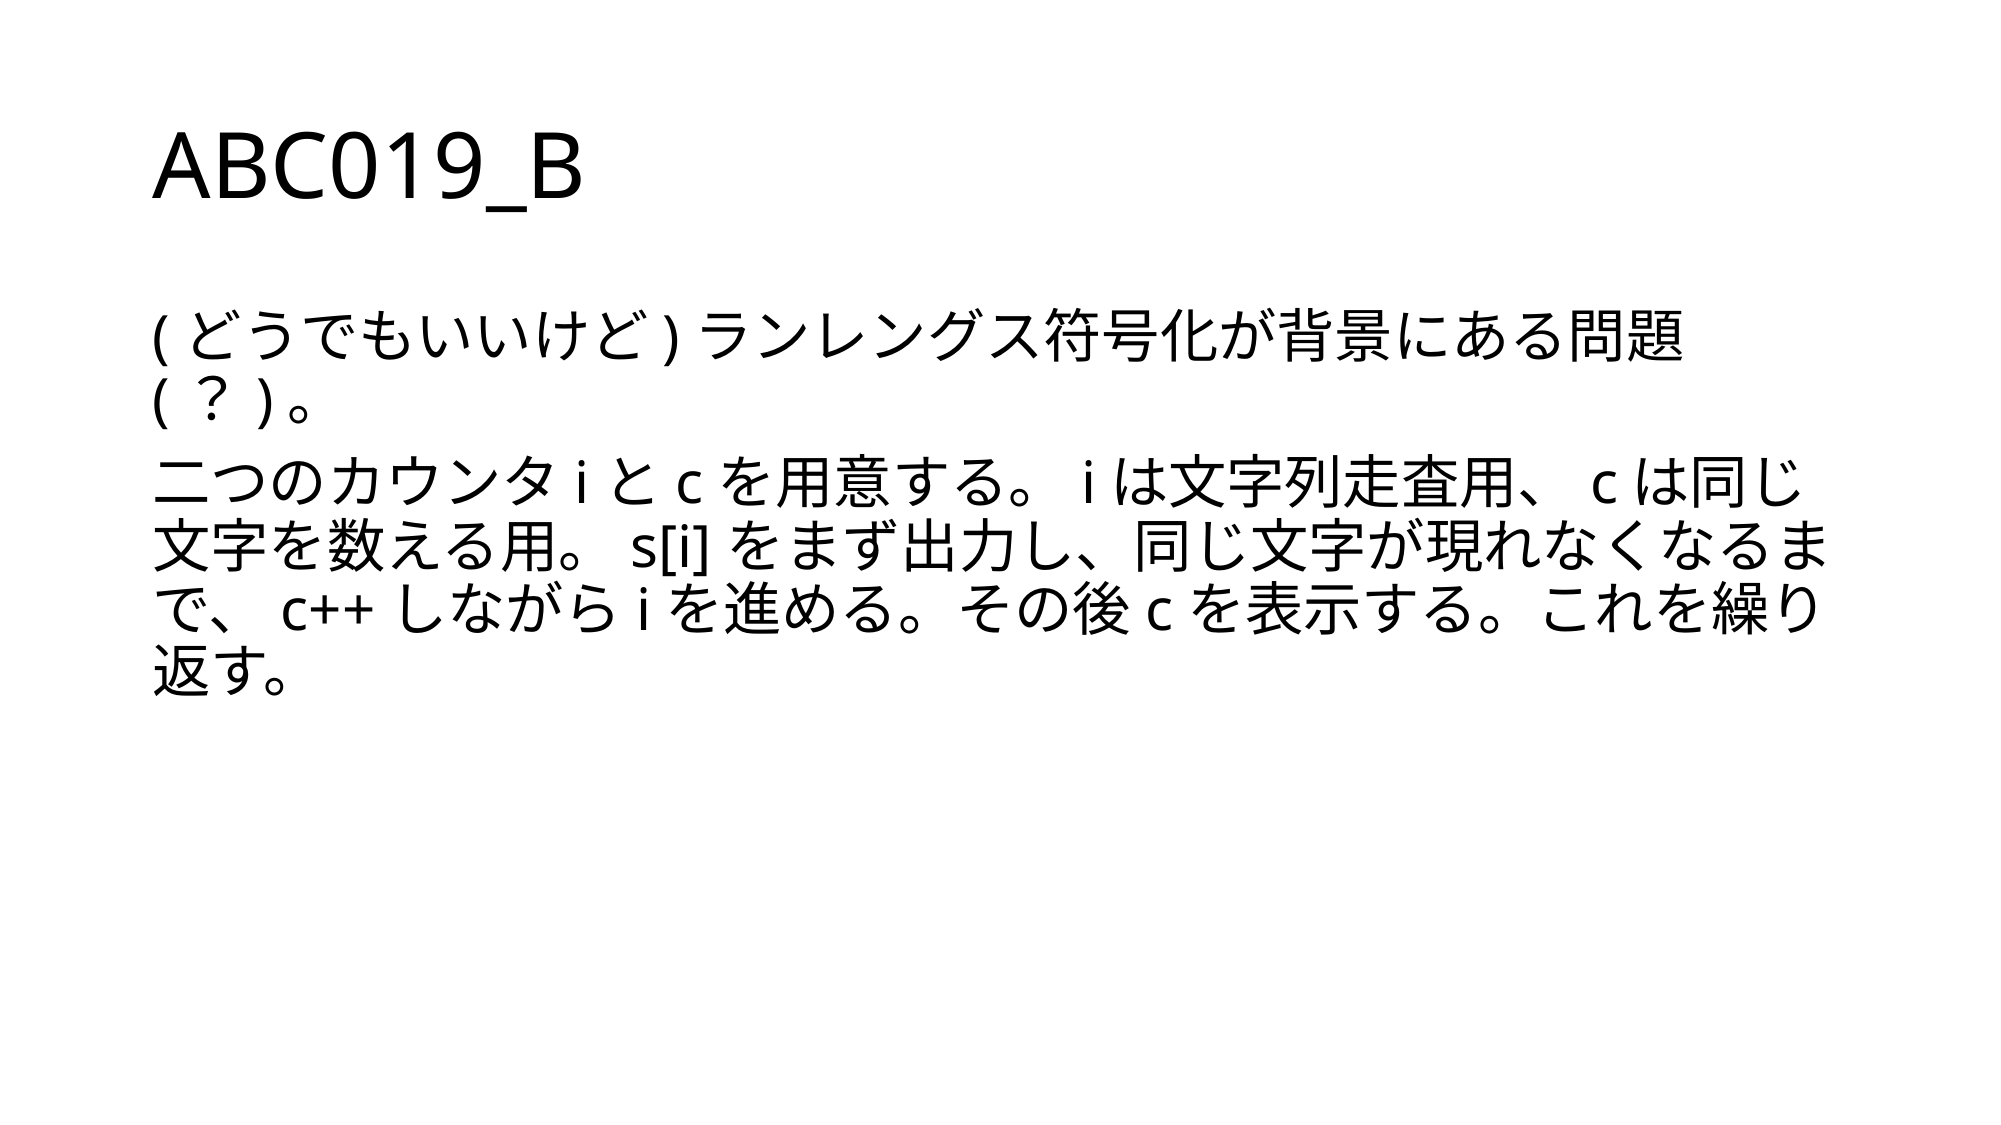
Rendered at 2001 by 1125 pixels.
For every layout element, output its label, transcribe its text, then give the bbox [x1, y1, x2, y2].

list (どうでもいいけど)ランレングス符号化が背景にある問題(？)。 二つのカウンタiとcを用意する。iは文字列走査用、cは同じ文字を数える用。s[i]をまず出力し、同じ文字が現れなくなるまで、c++しながらiを進める。その後cを表示する。これを繰り返す。 [137, 299, 1863, 1014]
title ABC019_B [137, 59, 1863, 278]
